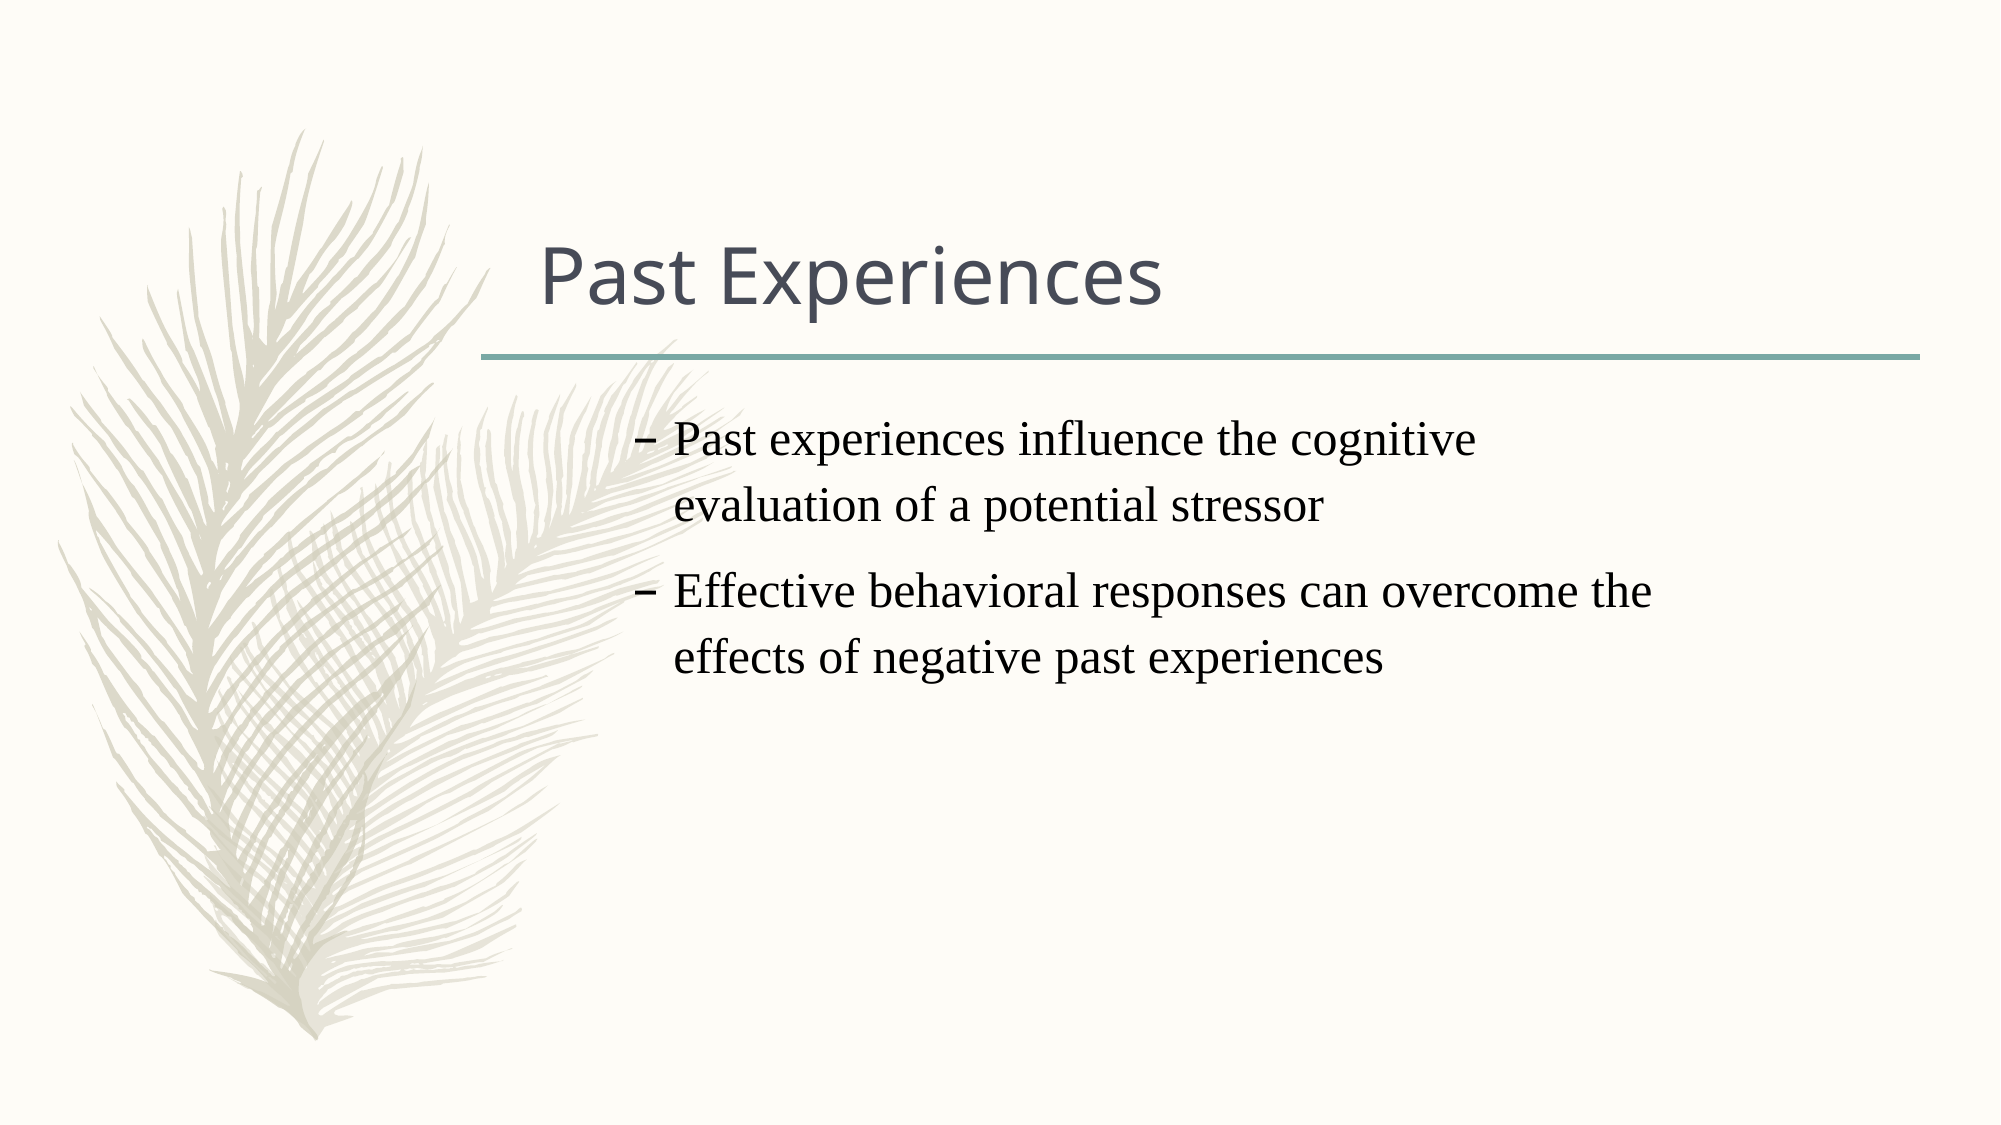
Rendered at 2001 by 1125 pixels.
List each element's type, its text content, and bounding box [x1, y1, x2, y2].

list Past experiences influence the cognitive evaluation of a potential stressor Effective behavioral responses can overcome the effects of negative past experiences [618, 390, 1707, 1066]
title Past Experiences [523, 221, 1983, 348]
